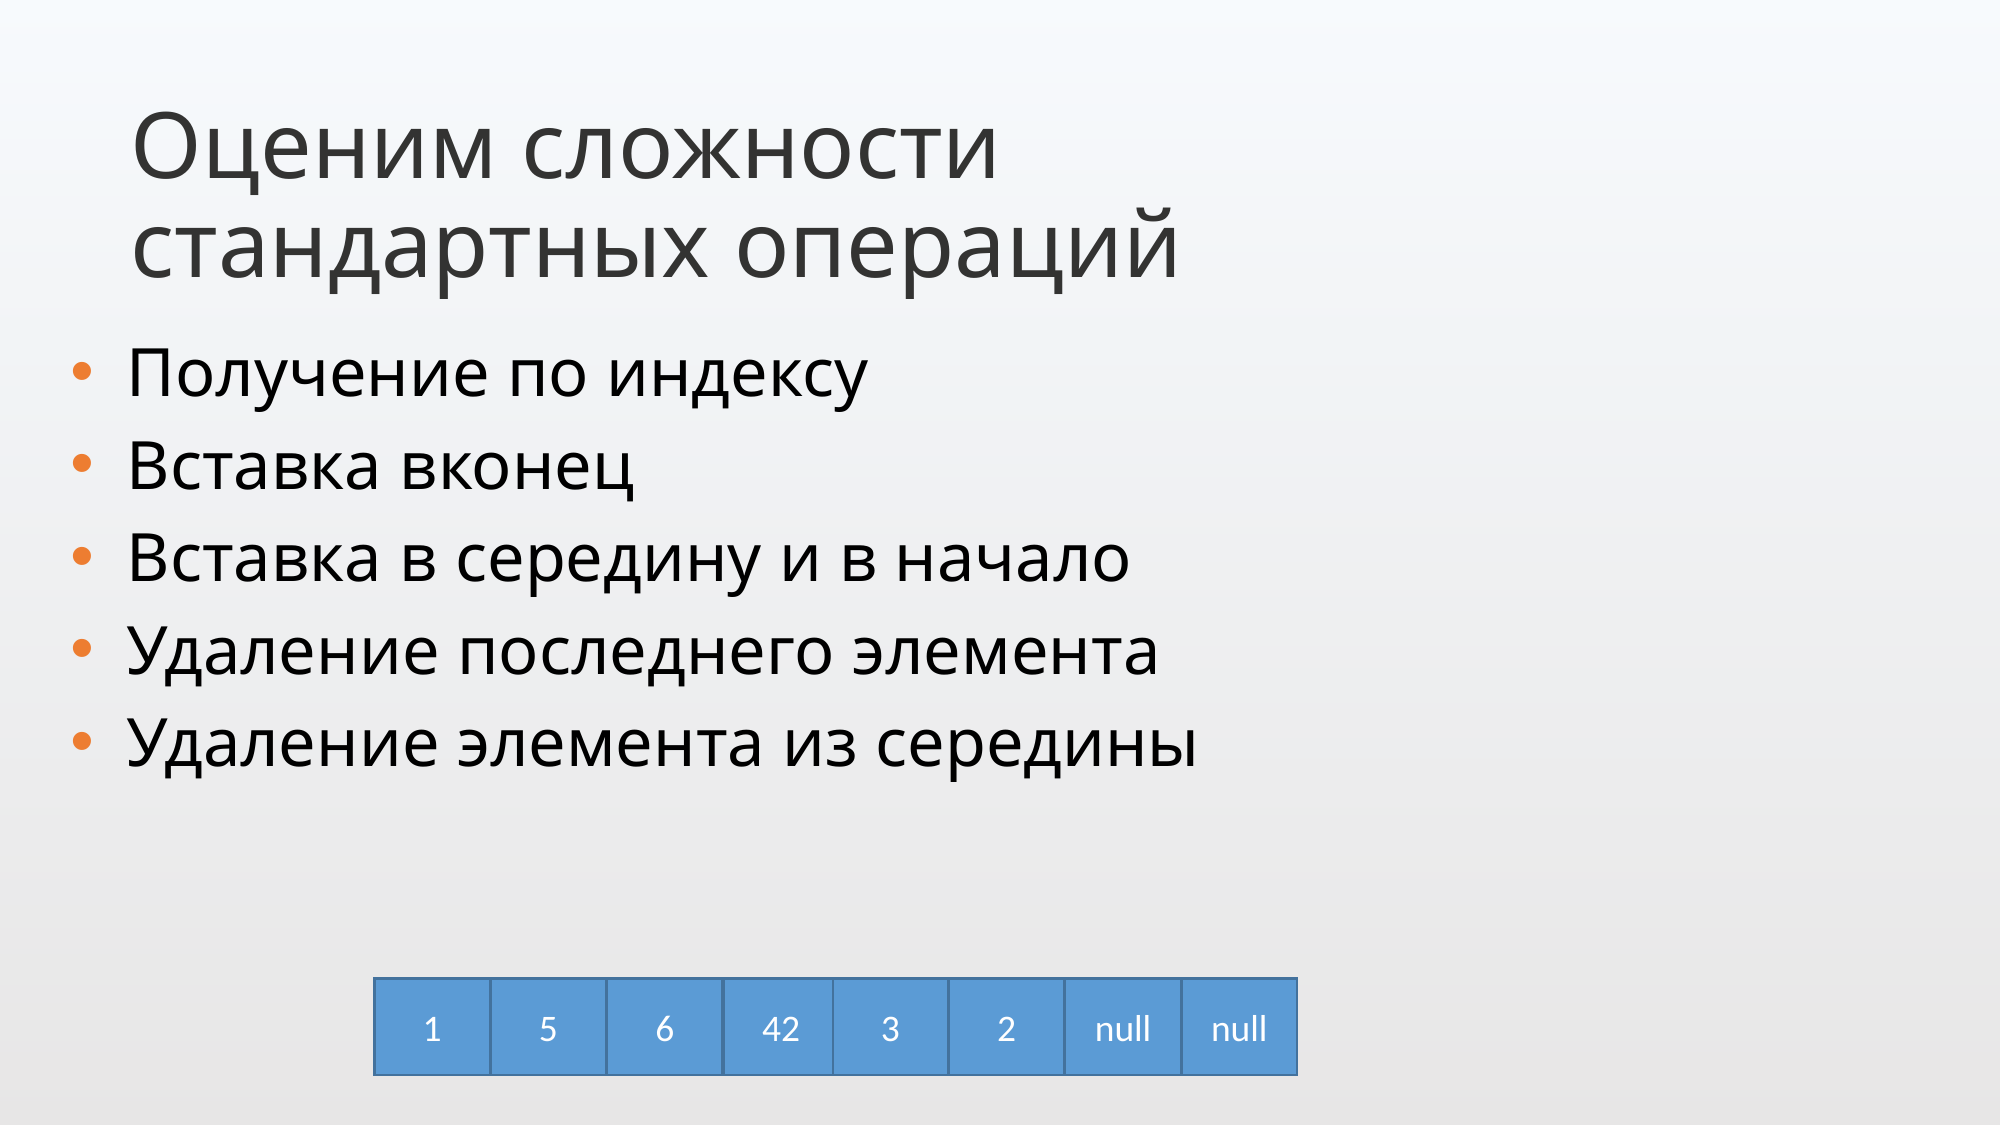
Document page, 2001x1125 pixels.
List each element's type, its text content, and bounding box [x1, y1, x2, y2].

text_box null [1064, 977, 1181, 1076]
text_box Оценим сложности стандартных операций [130, 99, 1570, 188]
text_box 3 [832, 977, 948, 1076]
text_box Получение по индексу Вставка вконец Вставка в середину и в начало Удаление последнего элемента Удаление элемента из середины [55, 322, 1902, 880]
text_box 1 [373, 977, 490, 1076]
text_box 5 [490, 977, 606, 1076]
text_box 2 [948, 977, 1064, 1076]
text_box 6 [606, 977, 722, 1076]
text_box 42 [722, 977, 832, 1076]
text_box null [1181, 977, 1298, 1076]
